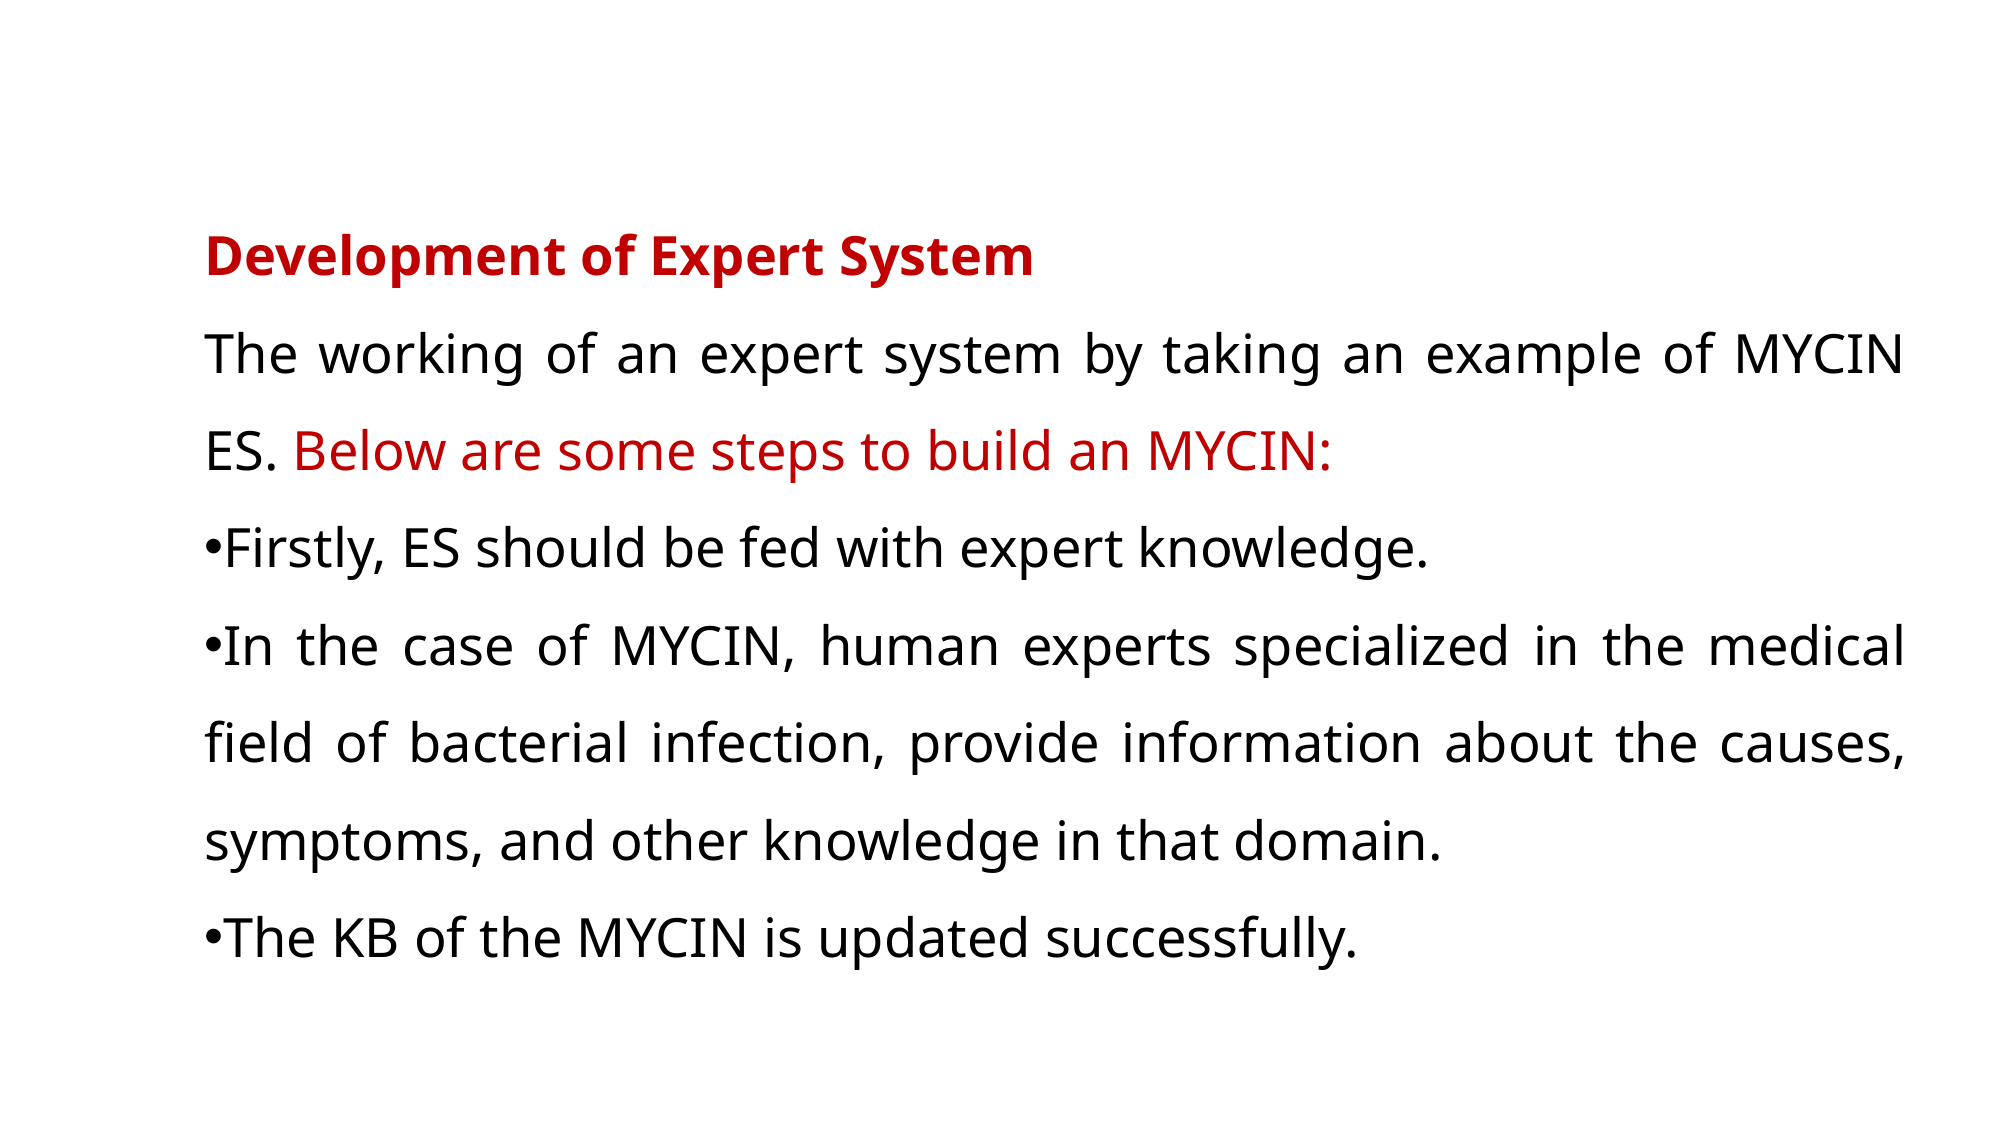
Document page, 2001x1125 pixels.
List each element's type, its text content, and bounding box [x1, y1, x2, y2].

text_box Development of Expert System The working of an expert system by taking an example of MYCIN ES. Below are some steps to build an MYCIN: Firstly, ES should be fed with expert knowledge. In the case of MYCIN, human experts specialized in the medical field of bacterial infection, provide information about the causes, symptoms, and other knowledge in that domain. The KB of the MYCIN is updated successfully. [189, 181, 1924, 976]
